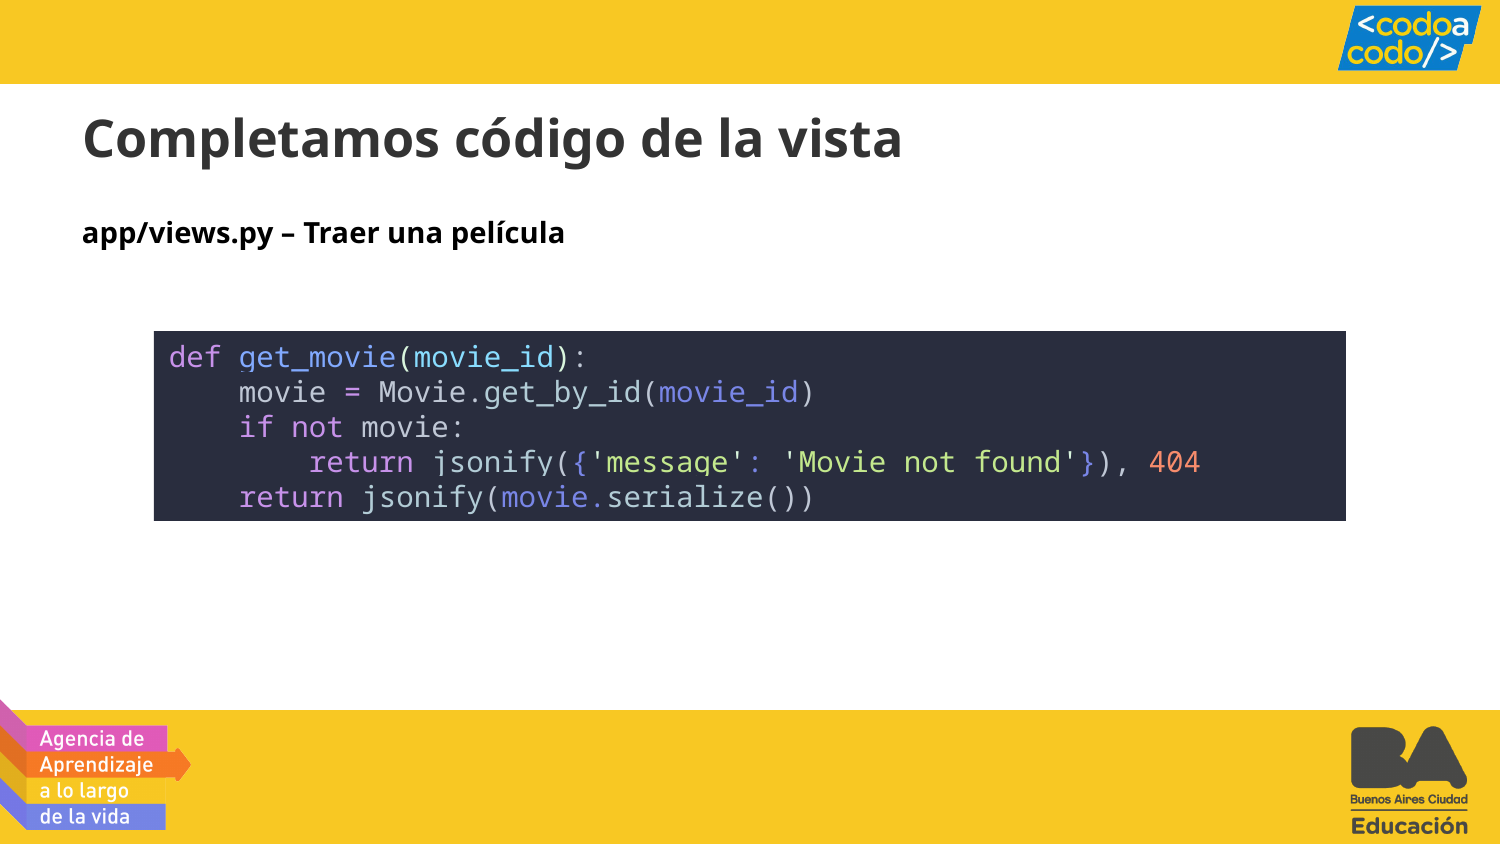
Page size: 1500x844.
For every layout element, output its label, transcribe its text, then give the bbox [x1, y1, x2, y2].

text_box Completamos código de la vista [67, 90, 1162, 185]
text_box def get_movie(movie_id): movie = Movie.get_by_id(movie_id) if not movie: return jsonify({'message': 'Movie not found'}), 404 return jsonify(movie.serialize()) [153, 331, 1346, 521]
picture [0, 699, 191, 830]
picture [1297, 668, 1500, 844]
picture [1337, 5, 1482, 71]
text_box app/views.py – Traer una película [66, 206, 766, 257]
